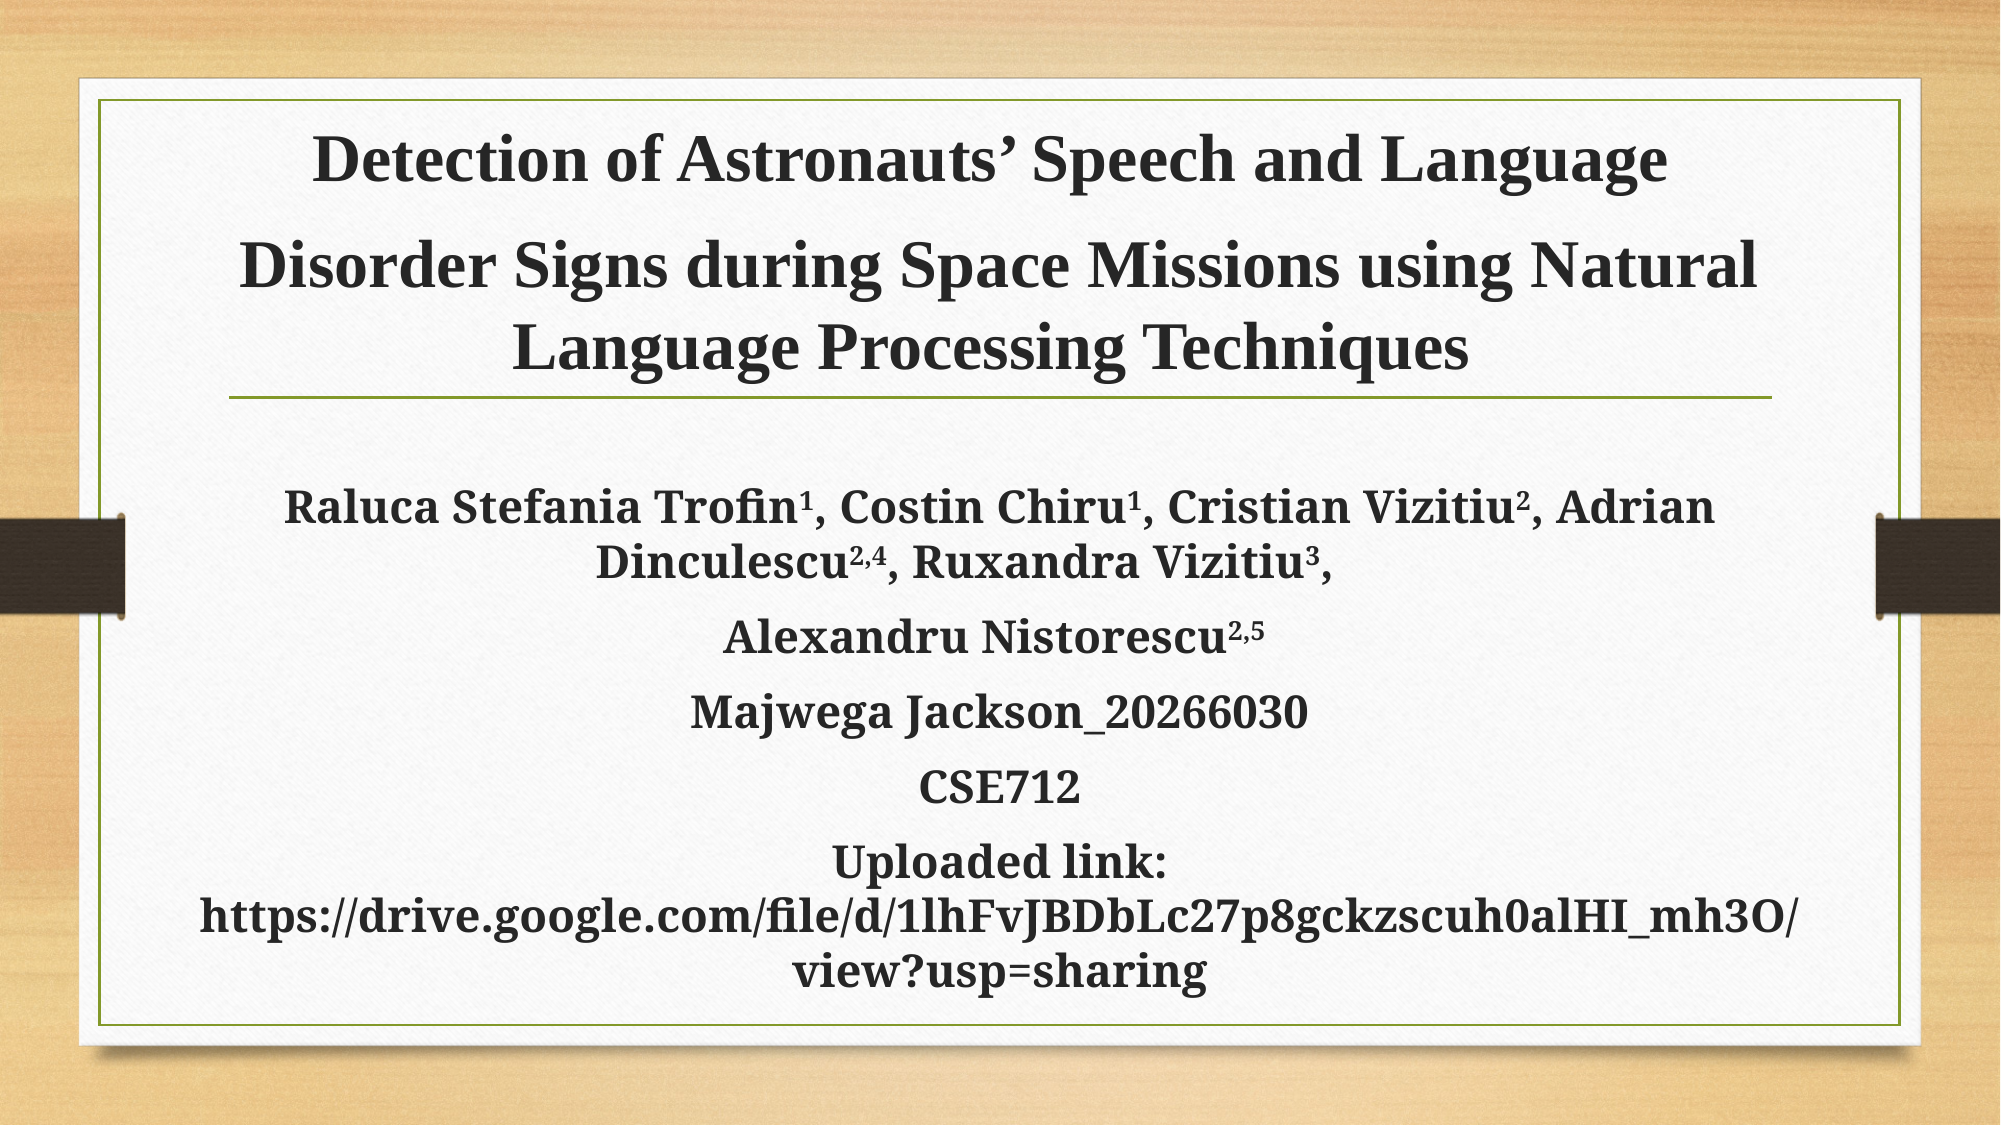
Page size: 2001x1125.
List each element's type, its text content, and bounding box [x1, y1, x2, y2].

picture [0, 0, 2001, 1125]
list Detection of Astronauts’ Speech and Language Disorder Signs during Space Missions using Natural Language Processing Techniques Raluca Stefania Trofin1, Costin Chiru1, Cristian Vizitiu2, Adrian Dinculescu2,4, Ruxandra Vizitiu3, Alexandru Nistorescu2,5 Majwega Jackson_20266030 CSE712 Uploaded link: https://drive.google.com/file/d/1lhFvJBDbLc27p8gckzscuh0alHI_mh3O/view?usp=sharing [137, 105, 1863, 1014]
